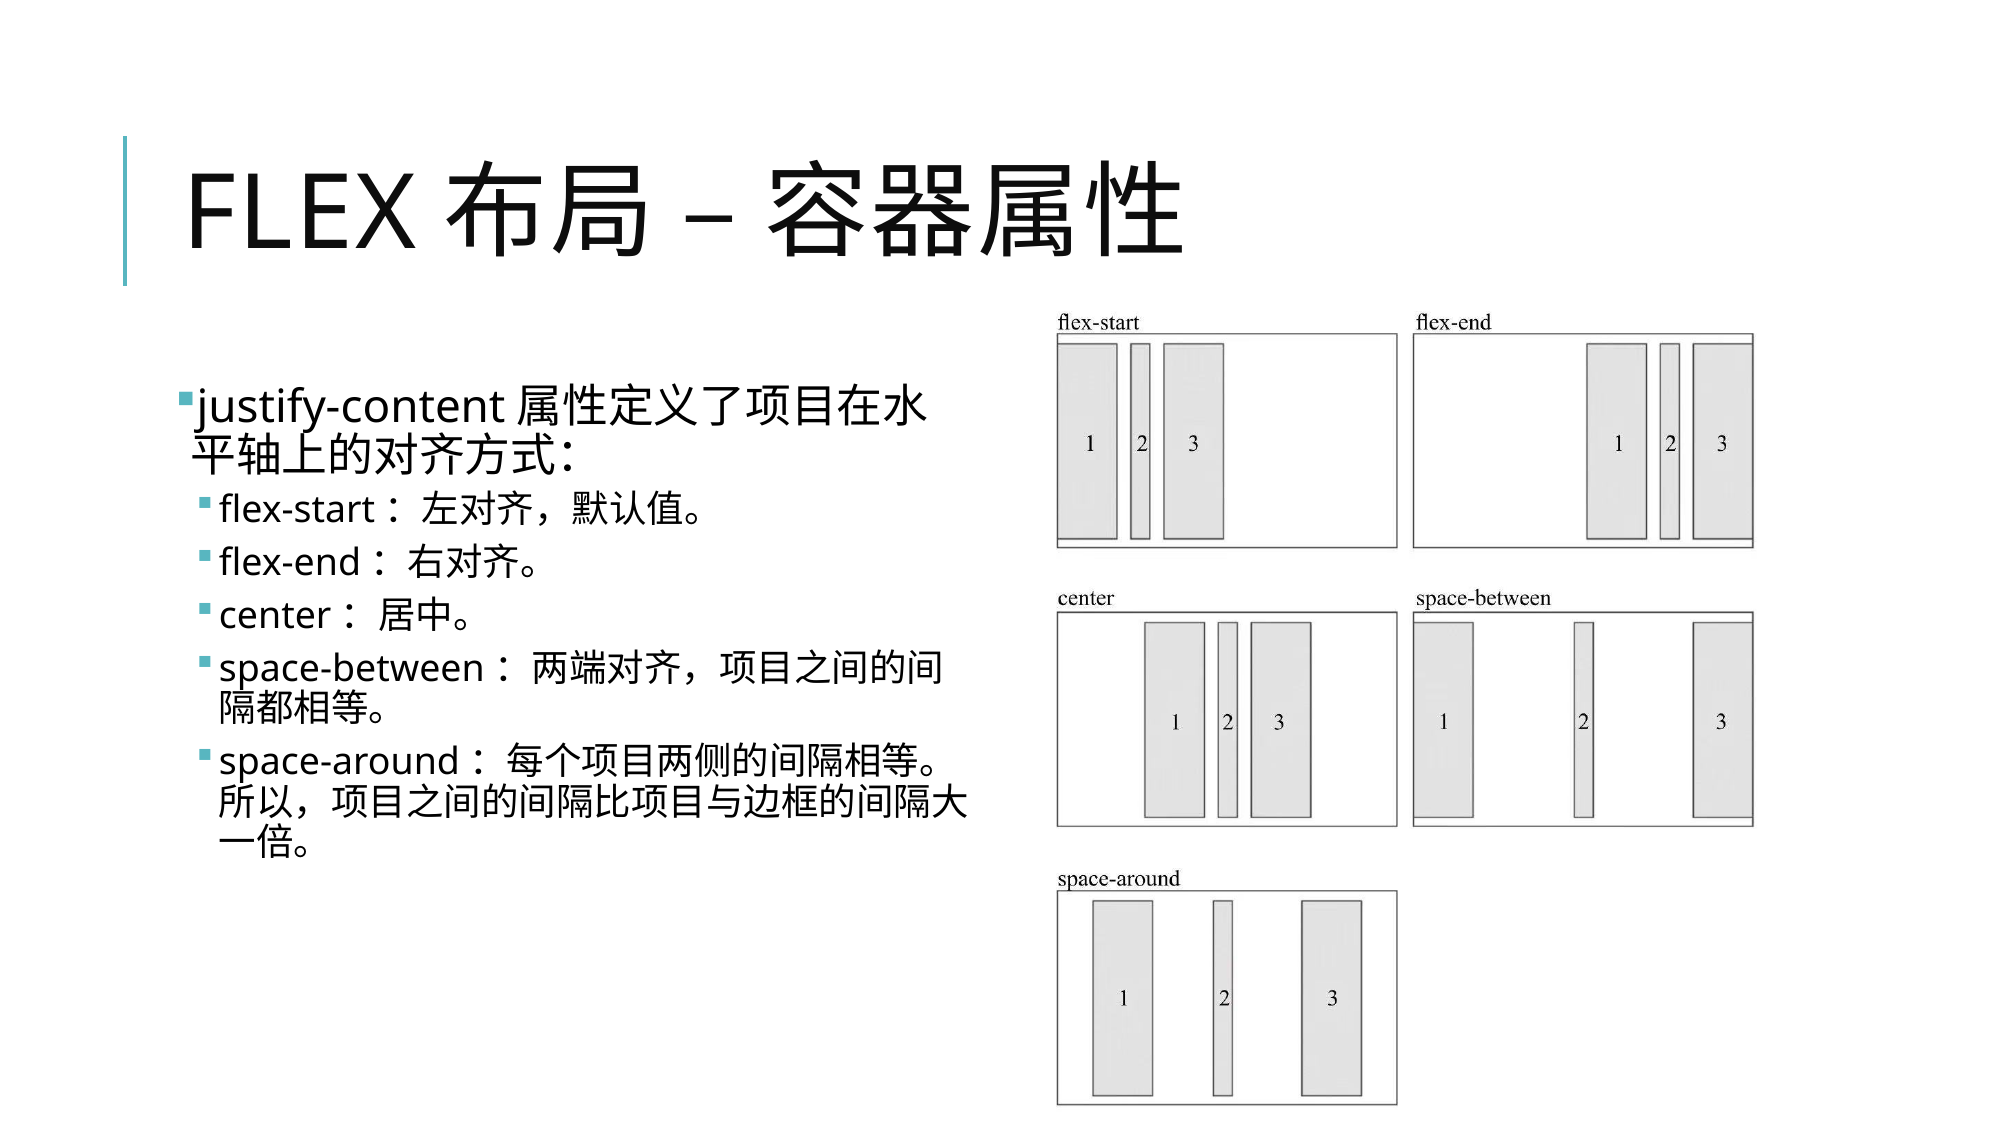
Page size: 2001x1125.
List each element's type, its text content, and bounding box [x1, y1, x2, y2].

picture [1050, 305, 1763, 1113]
list justify-content属性定义了项目在水平轴上的对齐方式： flex-start：左对齐，默认值。 flex-end：右对齐。 center：居中。 space-between：两端对齐，项目之间的间隔都相等。 space-around：每个项目两侧的间隔相等。所以，项目之间的间隔比项目与边框的间隔大一倍。 [168, 375, 980, 1035]
title Flex布局 – 容器属性 [168, 96, 1763, 342]
